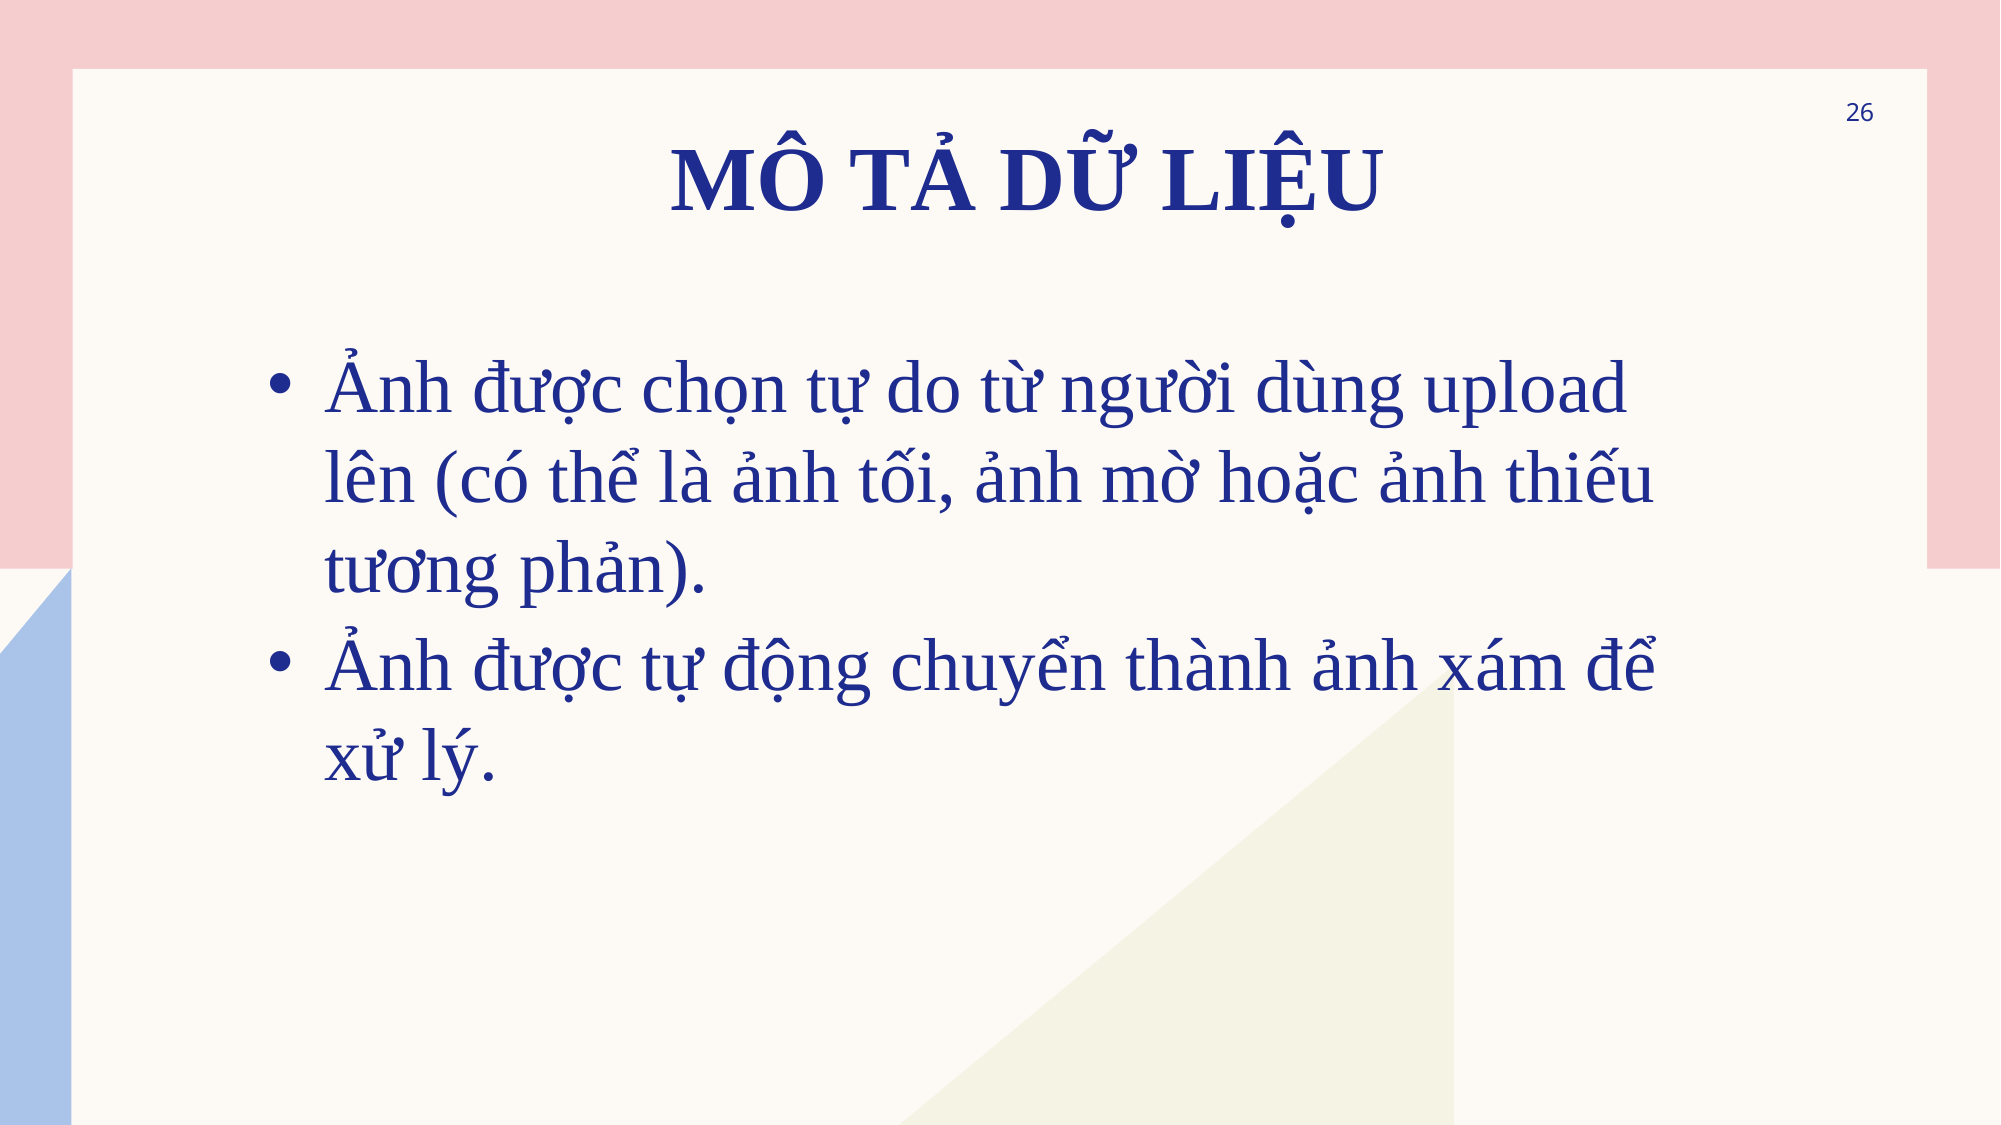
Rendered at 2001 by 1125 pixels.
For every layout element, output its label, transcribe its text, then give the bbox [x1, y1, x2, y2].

slide_number 26 [1699, 75, 1875, 153]
text_box Ảnh được chọn tự do từ người dùng upload lên (có thể là ảnh tối, ảnh mờ hoặc ảnh thiếu tương phản). Ảnh được tự động chuyển thành ảnh xám để xử lý. [252, 232, 1712, 629]
title Mô tả dữ liệu [537, 128, 1520, 230]
